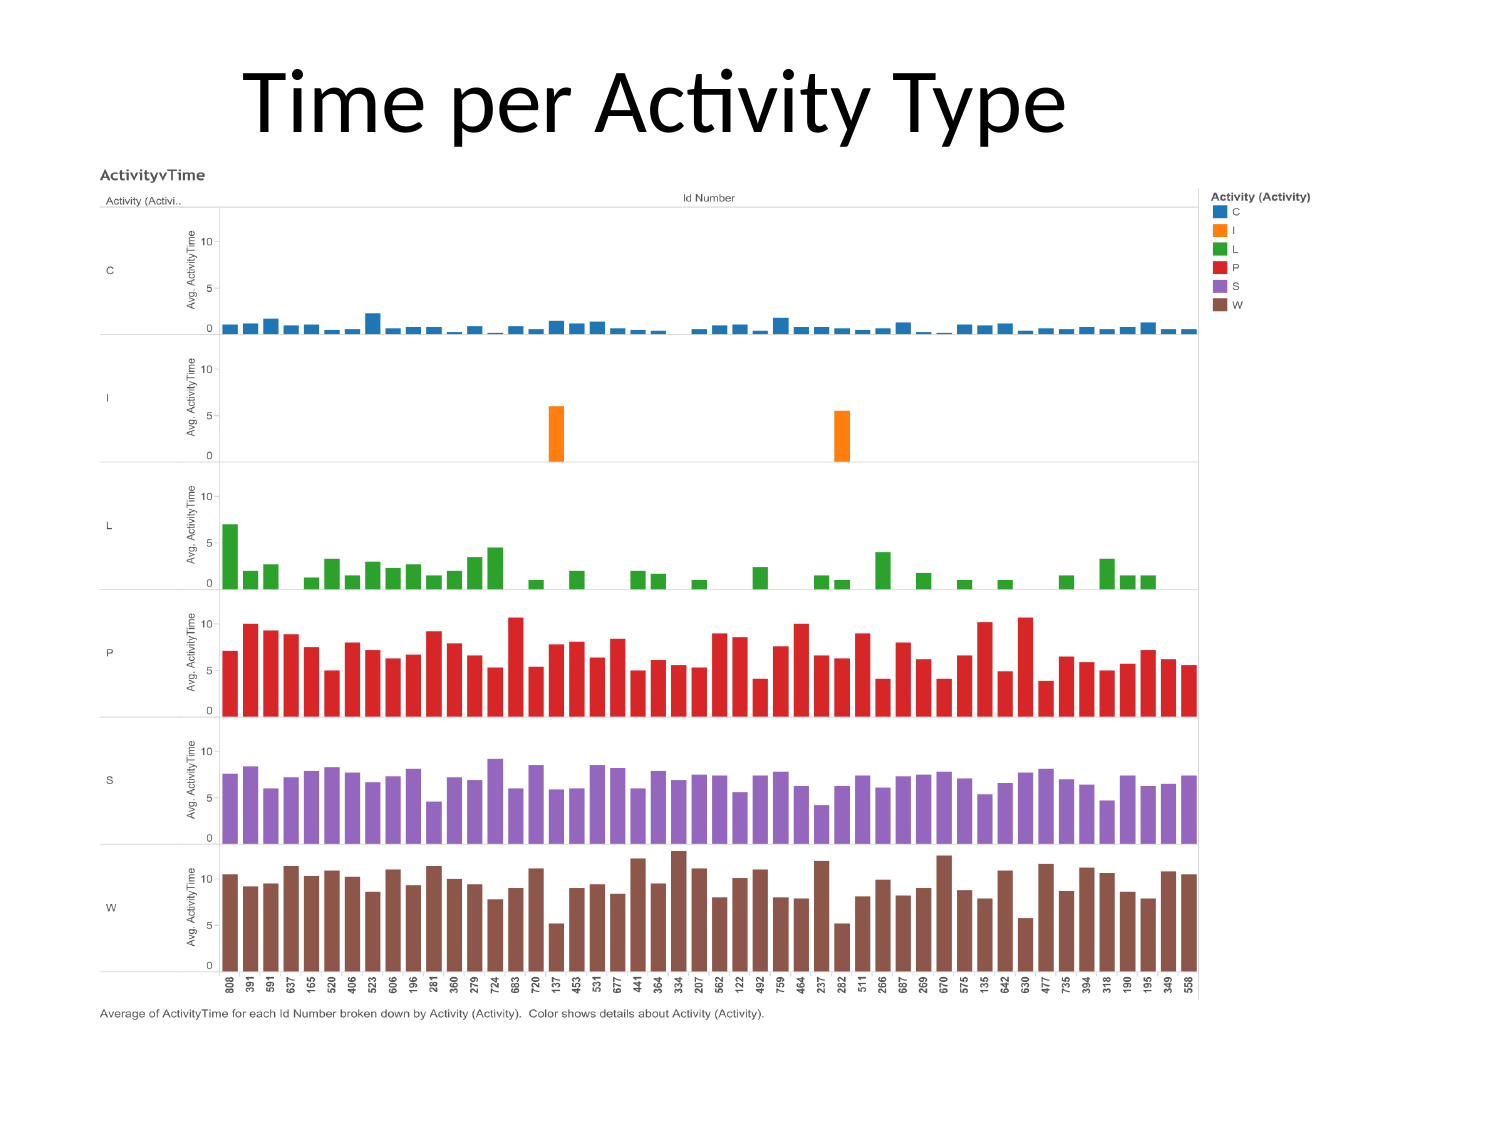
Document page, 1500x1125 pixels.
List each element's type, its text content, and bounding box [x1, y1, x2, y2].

title Time per Activity Type [137, 42, 1175, 148]
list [37, 149, 1415, 1079]
